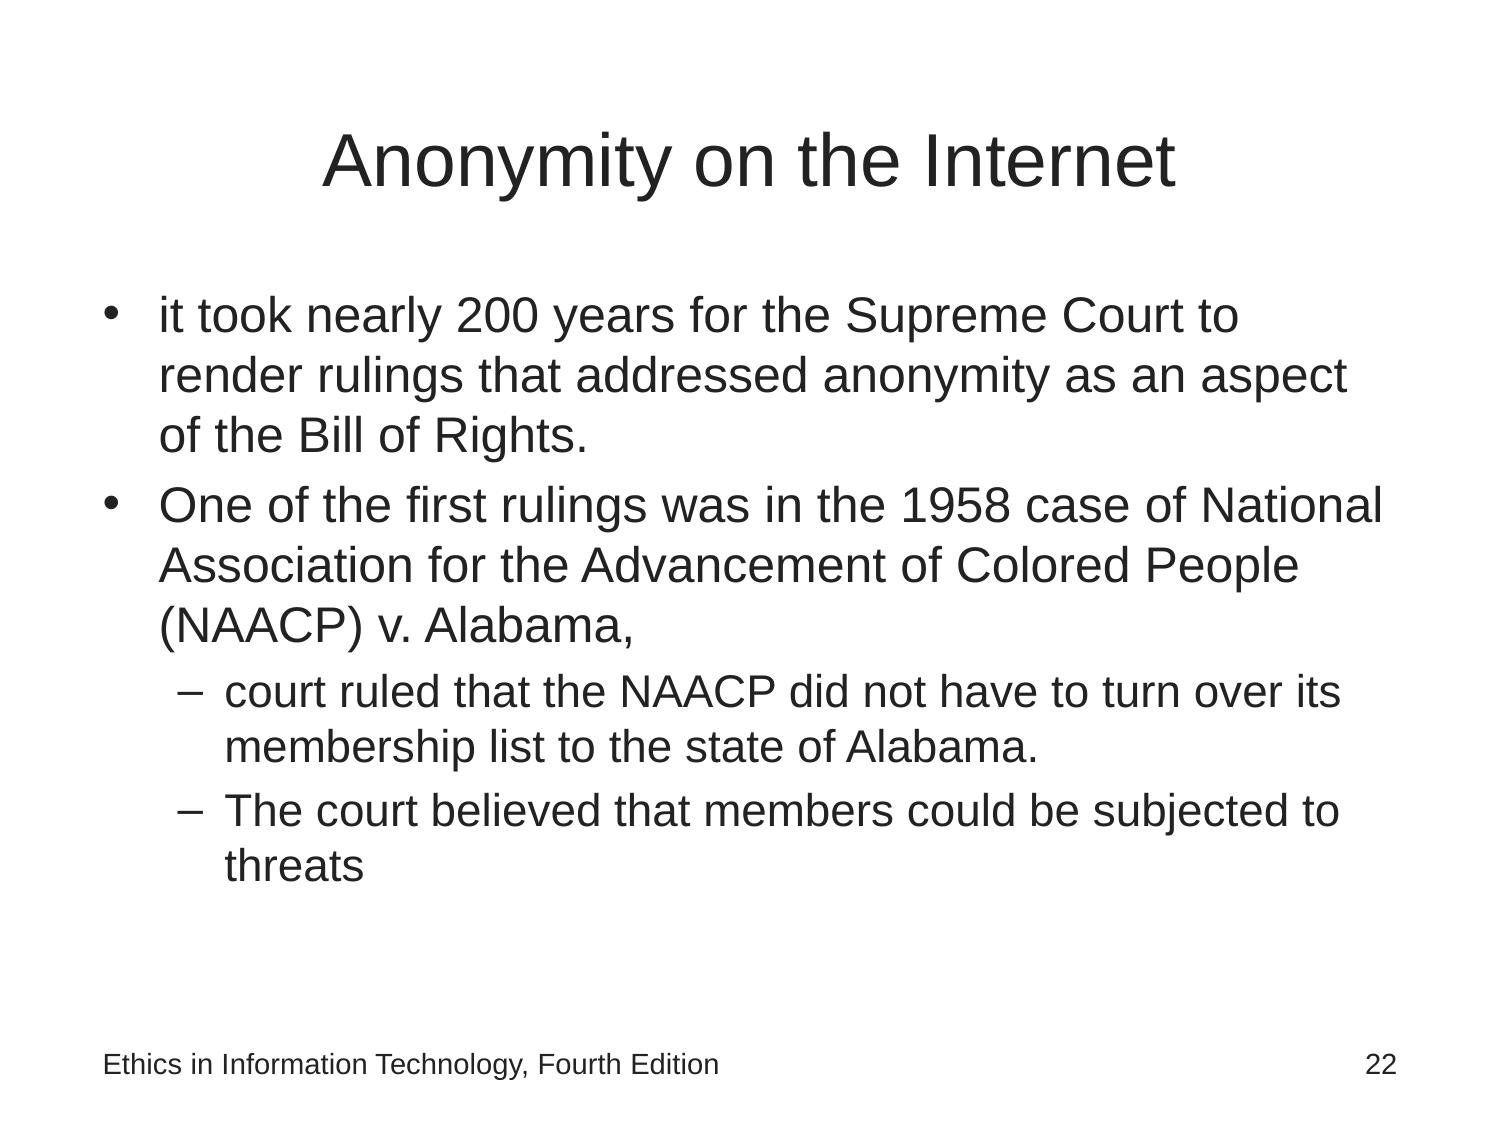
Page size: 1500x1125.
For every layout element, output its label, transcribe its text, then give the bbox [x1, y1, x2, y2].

text_box ‹#› [1299, 1037, 1413, 1100]
title Anonymity on the Internet [87, 62, 1413, 250]
text_box Ethics in Information Technology, Fourth Edition [87, 1037, 1299, 1100]
list it took nearly 200 years for the Supreme Court to render rulings that addressed anonymity as an aspect of the Bill of Rights. One of the first rulings was in the 1958 case of National Association for the Advancement of Colored People (NAACP) v. Alabama, court ruled that the NAACP did not have to turn over its membership list to the state of Alabama. The court believed that members could be subjected to threats [87, 275, 1413, 1025]
